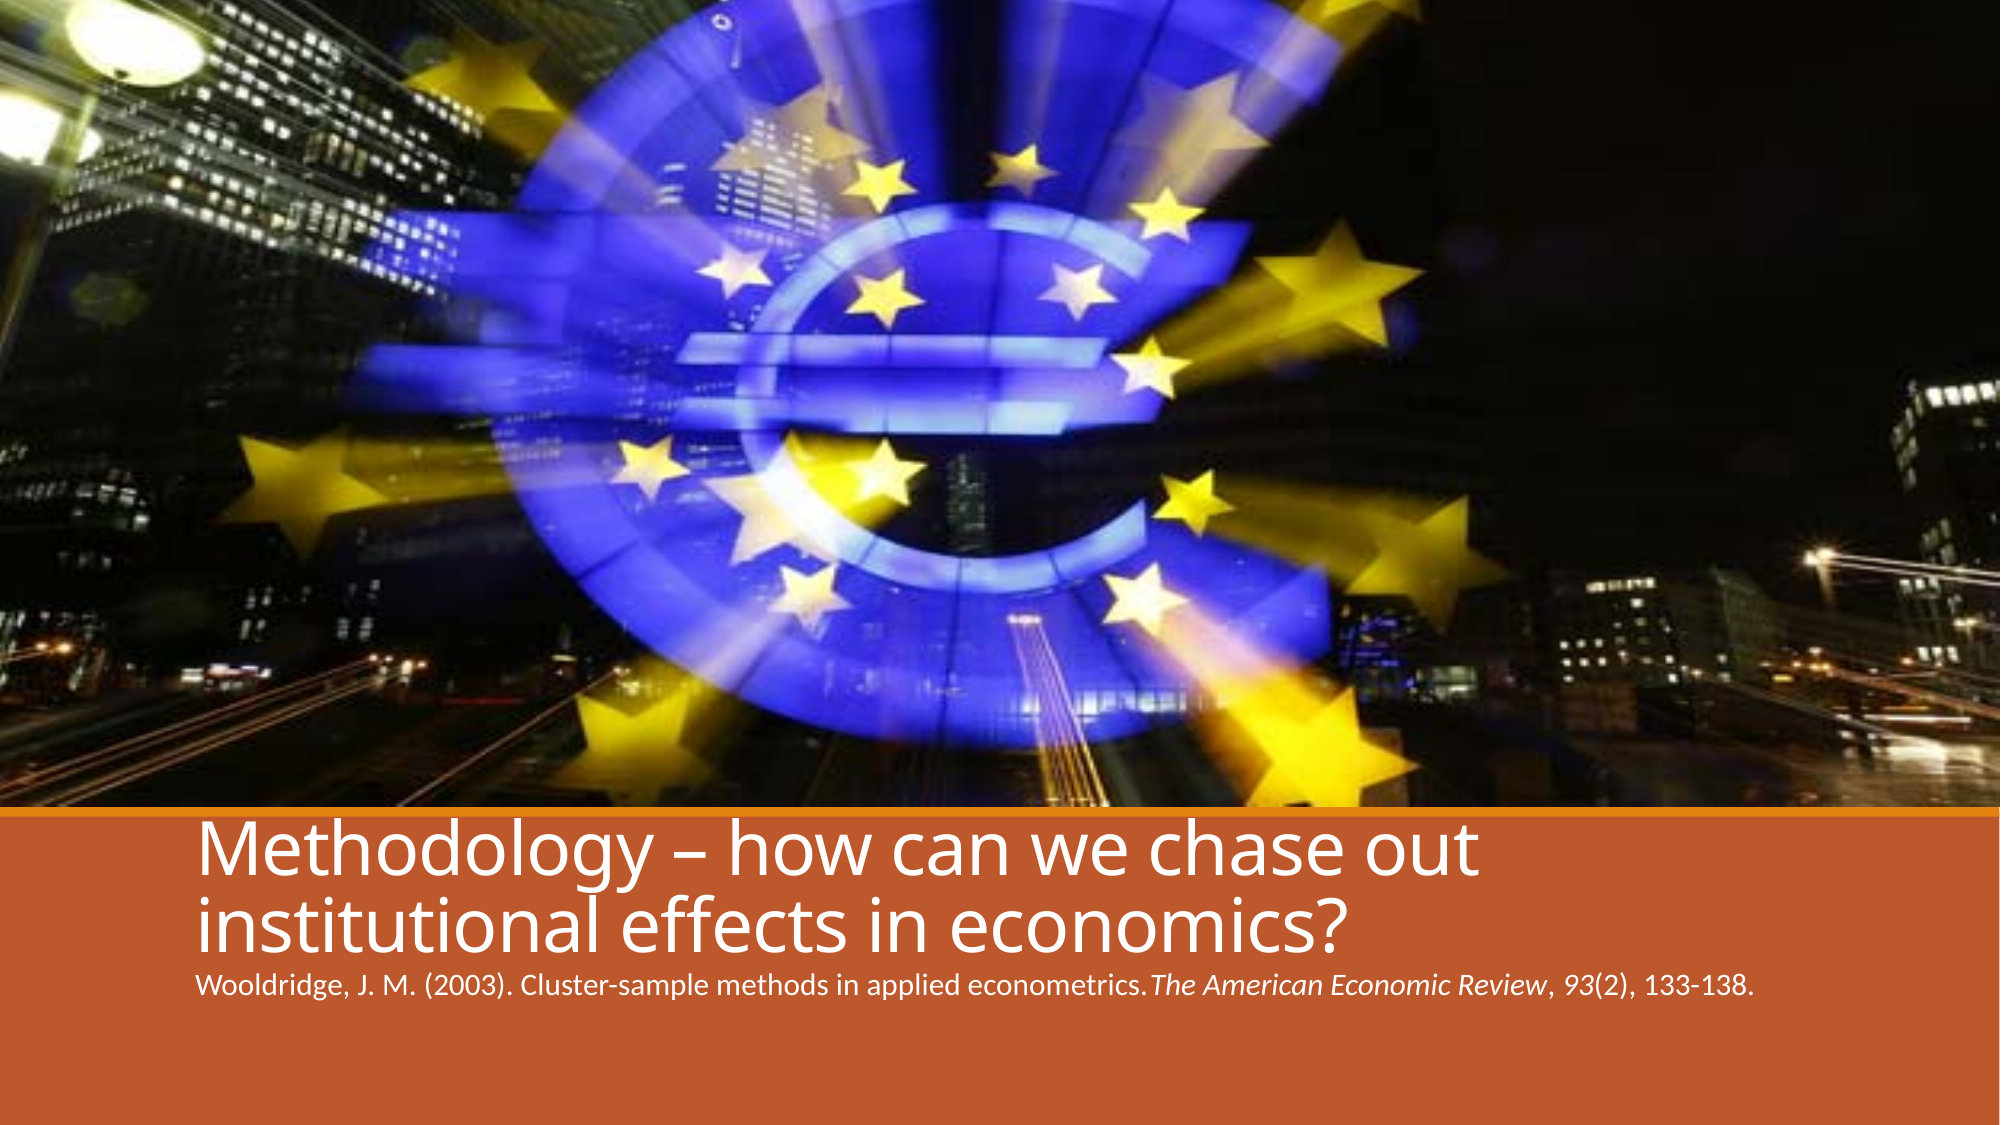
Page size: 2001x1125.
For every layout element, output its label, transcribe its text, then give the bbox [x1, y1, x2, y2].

title Methodology – how can we chase out institutional effects in economics? [180, 832, 1839, 968]
picture [0, 0, 2000, 807]
list Wooldridge, J. M. (2003). Cluster-sample methods in applied econometrics.The American Economic Review, 93(2), 133-138. [180, 968, 1839, 1067]
